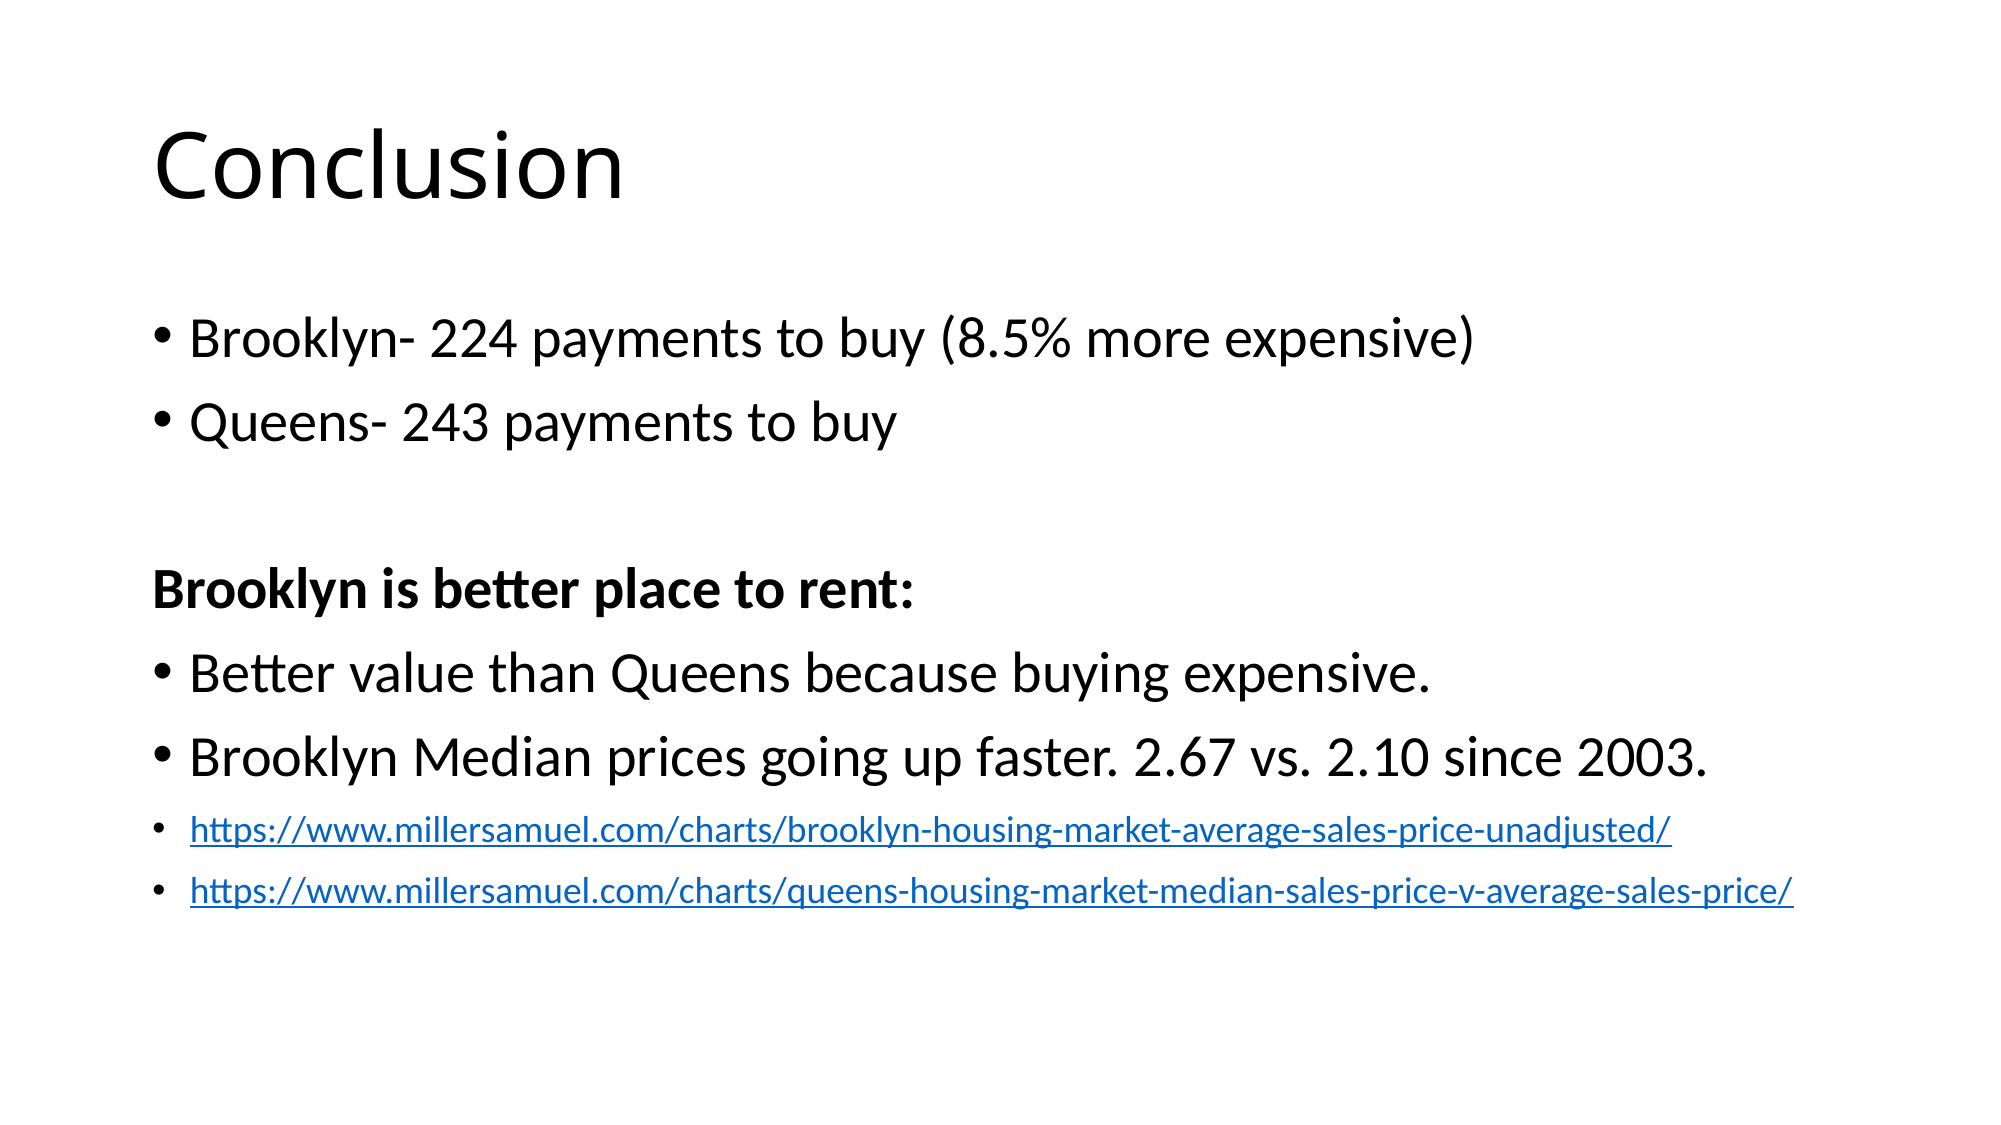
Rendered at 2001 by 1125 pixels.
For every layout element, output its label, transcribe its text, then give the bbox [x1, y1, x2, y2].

title Conclusion [137, 59, 1863, 278]
list Brooklyn- 224 payments to buy (8.5% more expensive) Queens- 243 payments to buy Brooklyn is better place to rent: Better value than Queens because buying expensive. Brooklyn Median prices going up faster. 2.67 vs. 2.10 since 2003. https://www.millersamuel.com/charts/brooklyn-housing-market-average-sales-price-unadjusted/ https://www.millersamuel.com/charts/queens-housing-market-median-sales-price-v-average-sales-price/ [137, 299, 1863, 1014]
